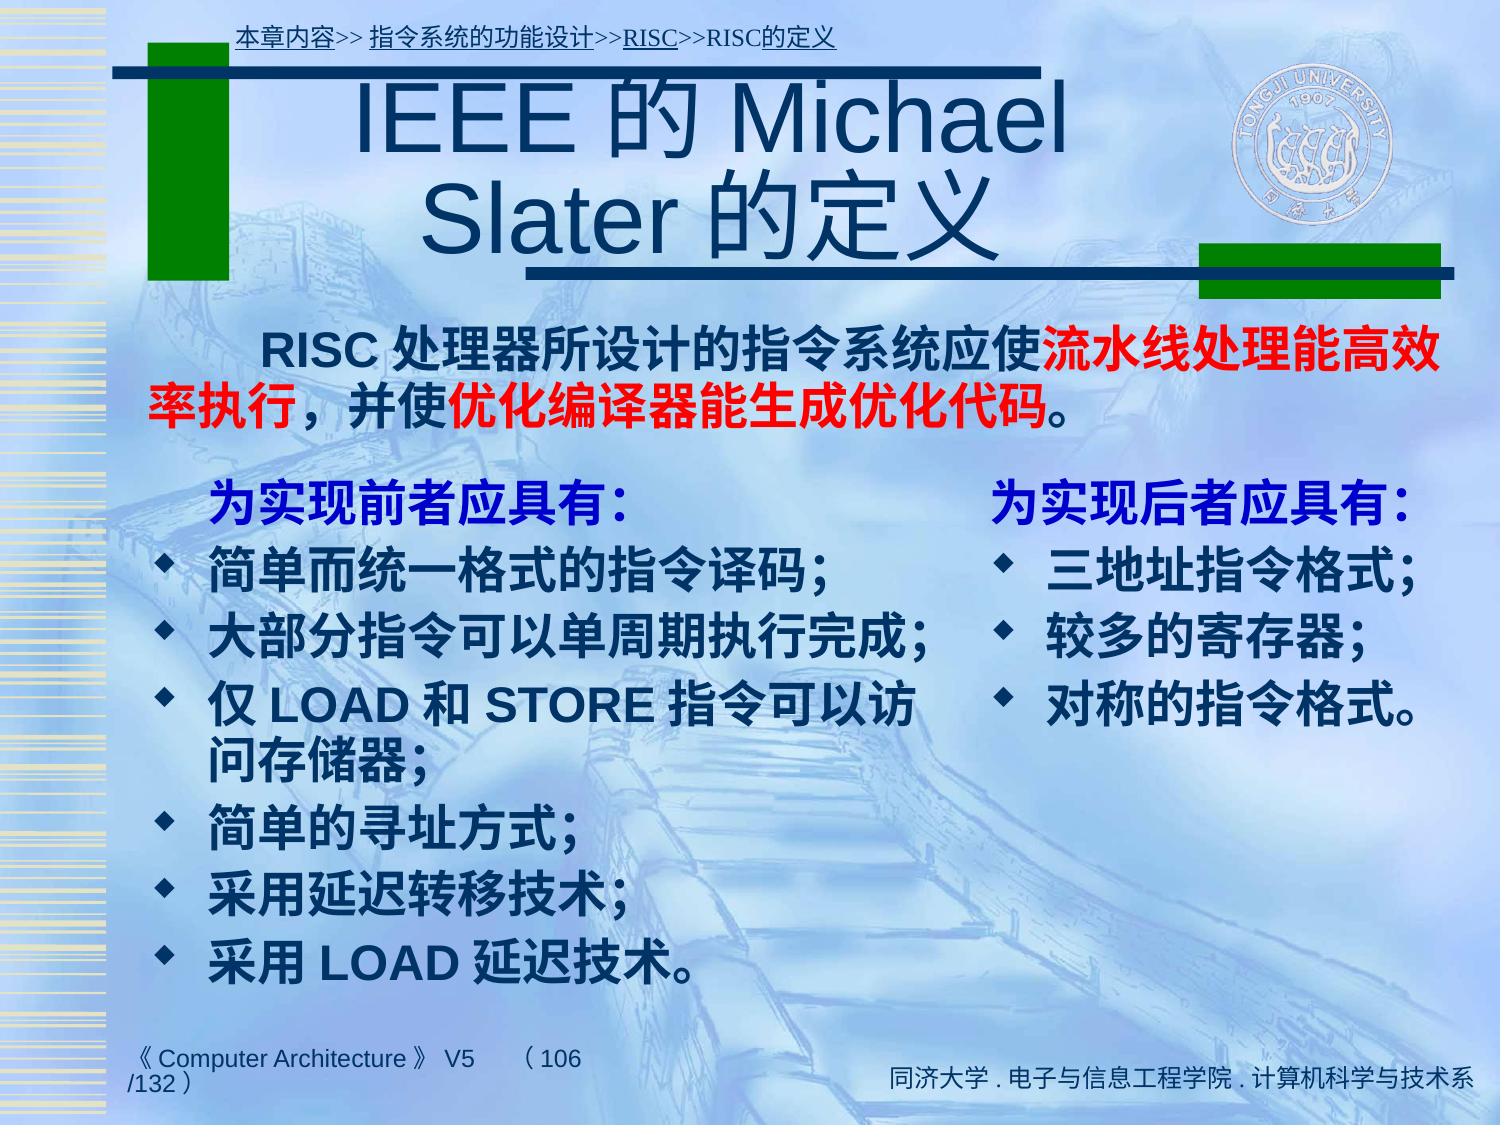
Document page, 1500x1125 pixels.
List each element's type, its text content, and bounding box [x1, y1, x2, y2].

text_box 为实现前者应具有： 简单而统一格式的指令译码； 大部分指令可以单周期执行完成； 仅LOAD和STORE指令可以访问存储器； 简单的寻址方式； 采用延迟转移技术； 采用LOAD延迟技术。 [135, 468, 963, 1035]
picture [0, 0, 1500, 1125]
text_box 为实现后者应具有： 三地址指令格式； 较多的寄存器； 对称的指令格式。 [974, 468, 1466, 776]
title IEEE的Michael Slater的定义 [230, 78, 1193, 267]
list RISC处理器所设计的指令系统应使流水线处理能高效率执行，并使优化编译器能生成优化代码。 [132, 314, 1463, 457]
text_box 本章内容>>指令系统的功能设计>>RISC>>RISC的定义 [220, 14, 1463, 66]
